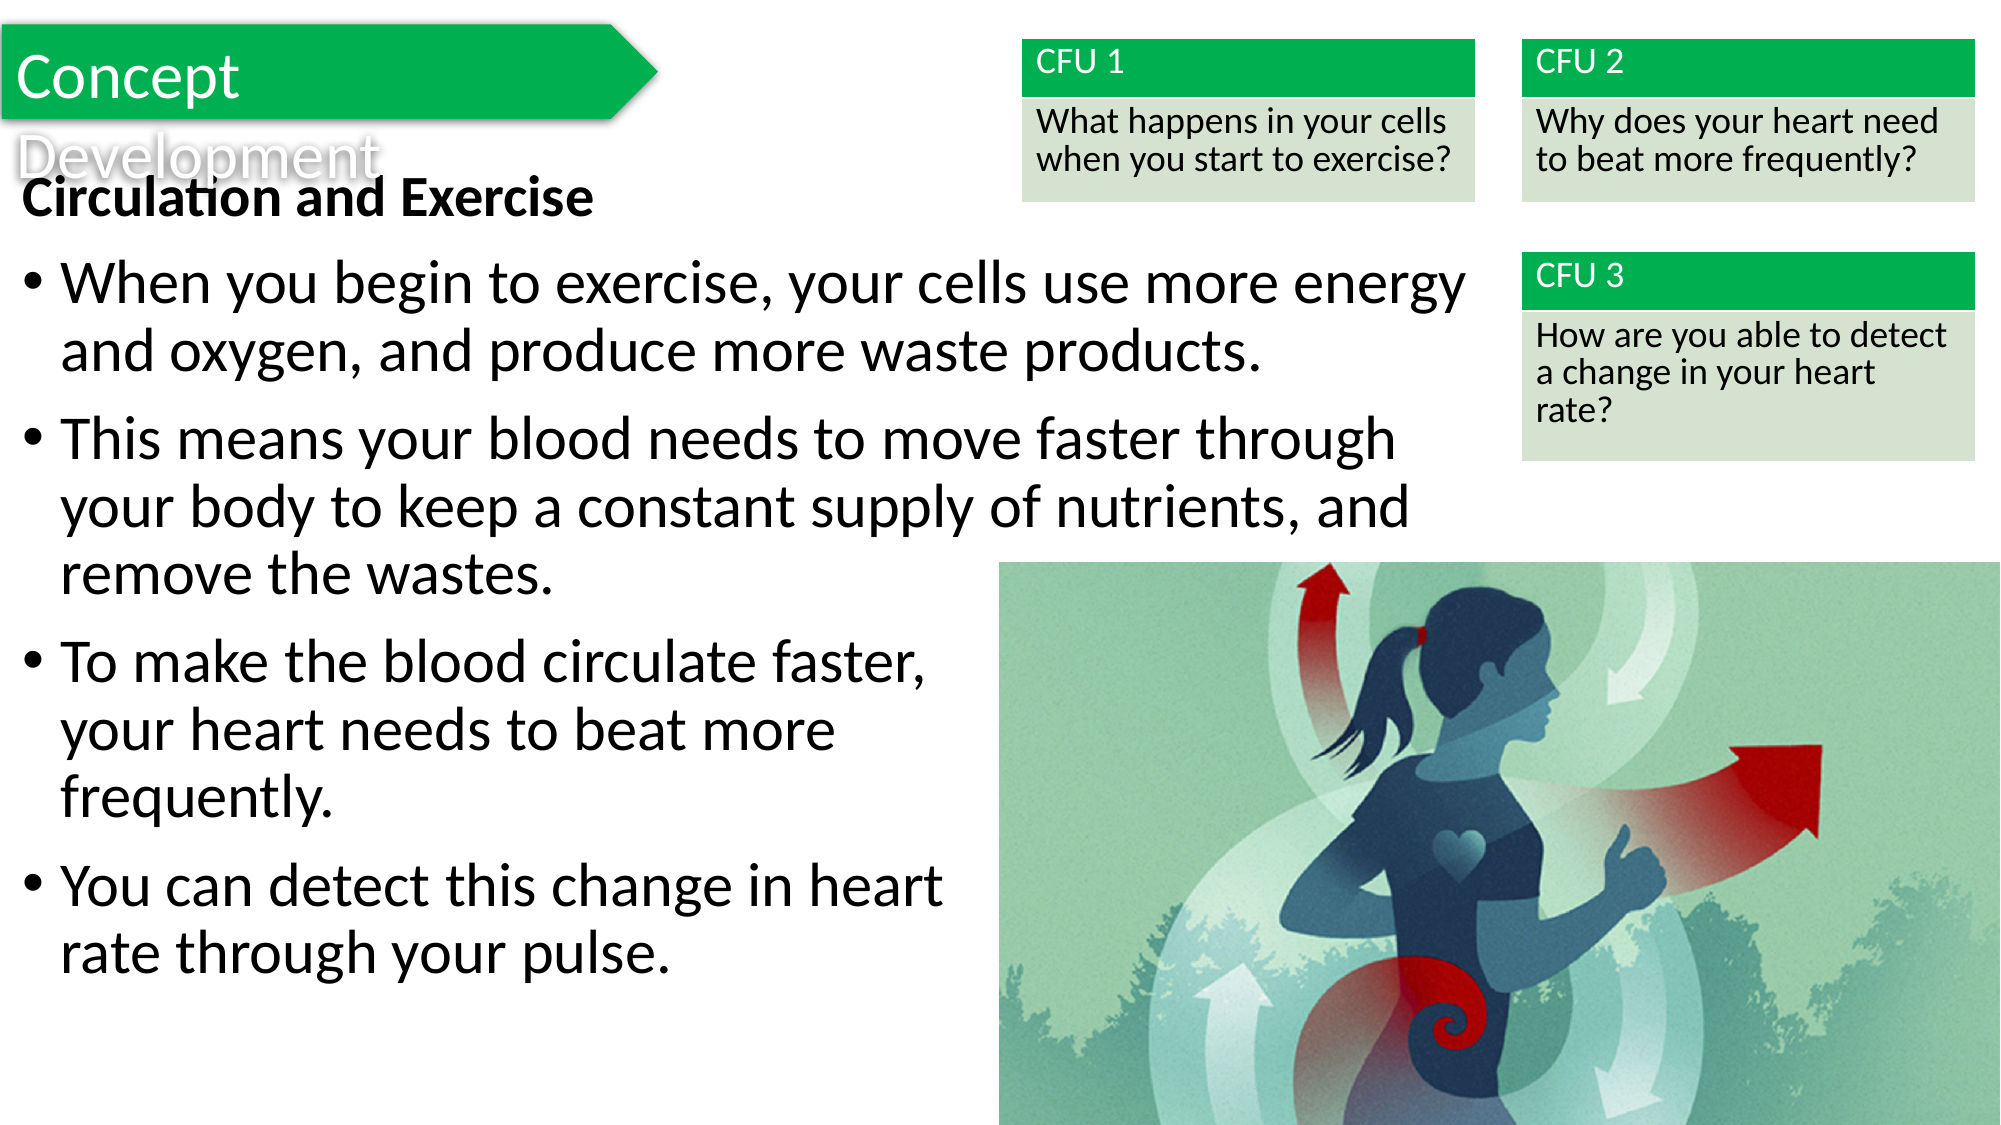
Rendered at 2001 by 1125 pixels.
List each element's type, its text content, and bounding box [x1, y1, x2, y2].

table_cell What happens in your cells when you start to exercise? [1022, 99, 1475, 202]
text_box Concept Development [1, 24, 658, 119]
table_cell Why does your heart need to beat more frequently? [1522, 99, 1975, 202]
list Circulation and Exercise When you begin to exercise, your cells use more energy and oxygen, and produce more waste products. This means your blood needs to move faster through your body to keep a constant supply of nutrients, and remove the wastes. To make the blood circulate faster, your heart needs to beat more frequently. You can detect this change in heart rate through your pulse. [7, 158, 1521, 1090]
table_cell How are you able to detect a change in your heart rate? [1522, 312, 1975, 461]
picture [999, 562, 2000, 1125]
table_header CFU 1 [1022, 39, 1475, 97]
table_header CFU 3 [1522, 252, 1975, 310]
table_header CFU 2 [1522, 39, 1975, 97]
